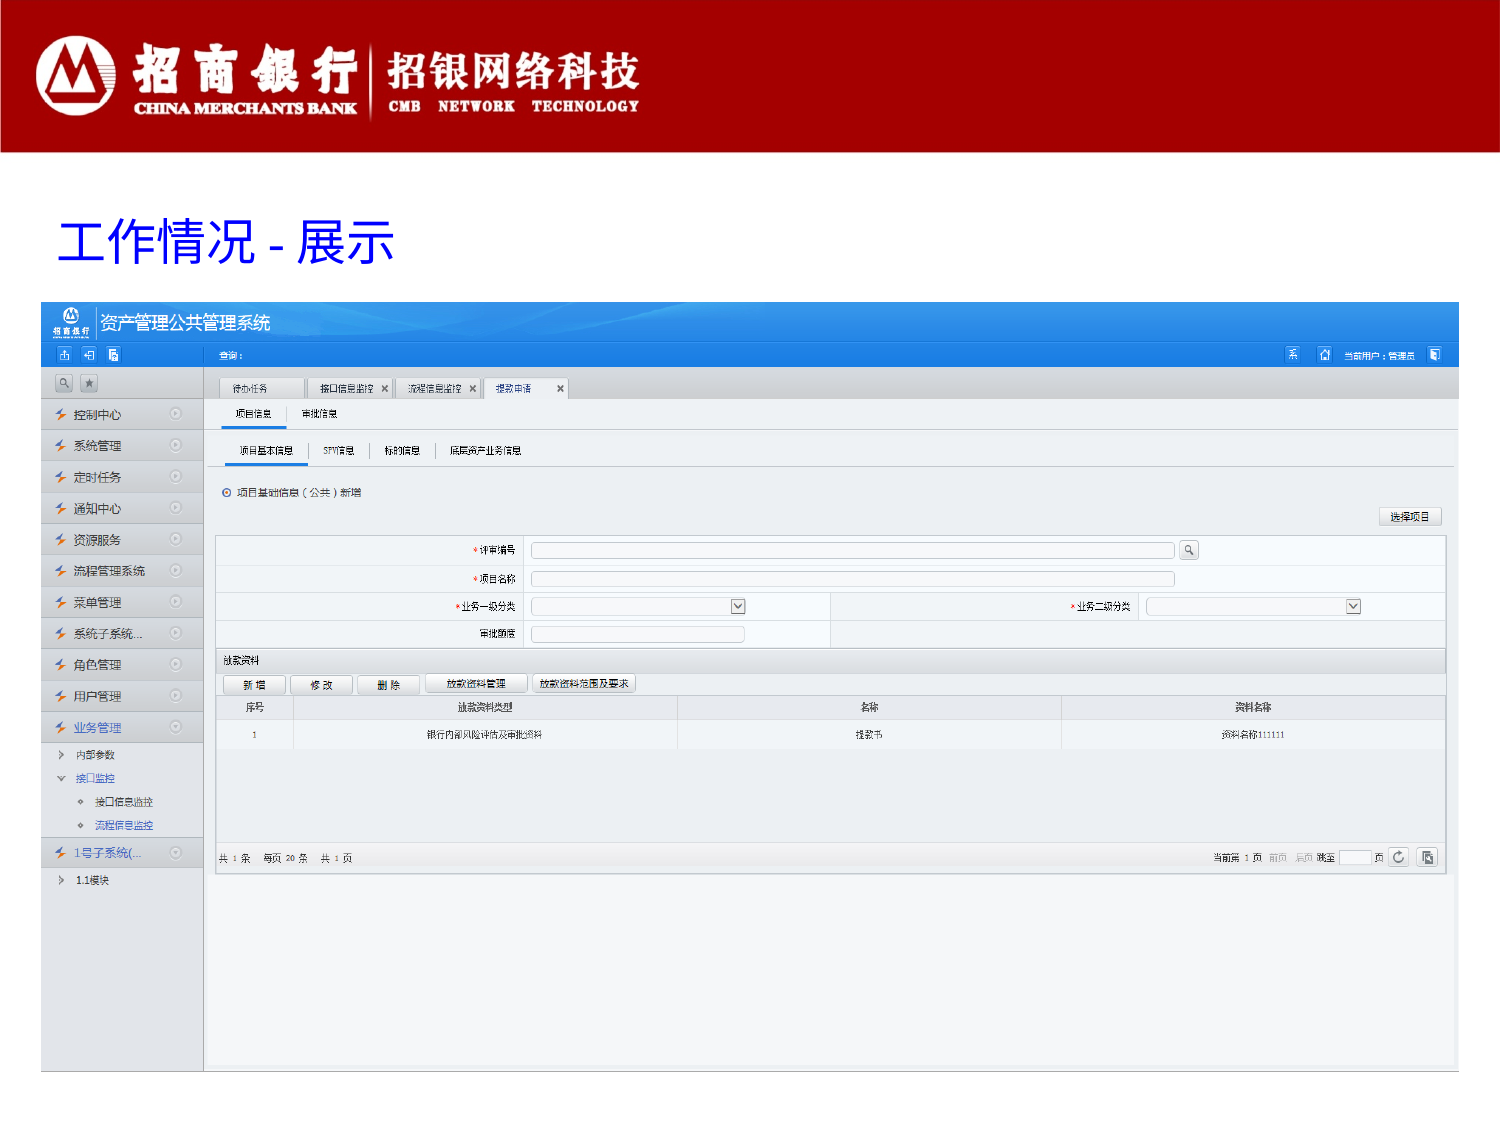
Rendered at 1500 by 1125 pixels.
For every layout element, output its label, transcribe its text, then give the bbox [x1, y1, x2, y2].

text_box 工作情况-展示 [41, 172, 1459, 302]
picture [0, 0, 1500, 1125]
